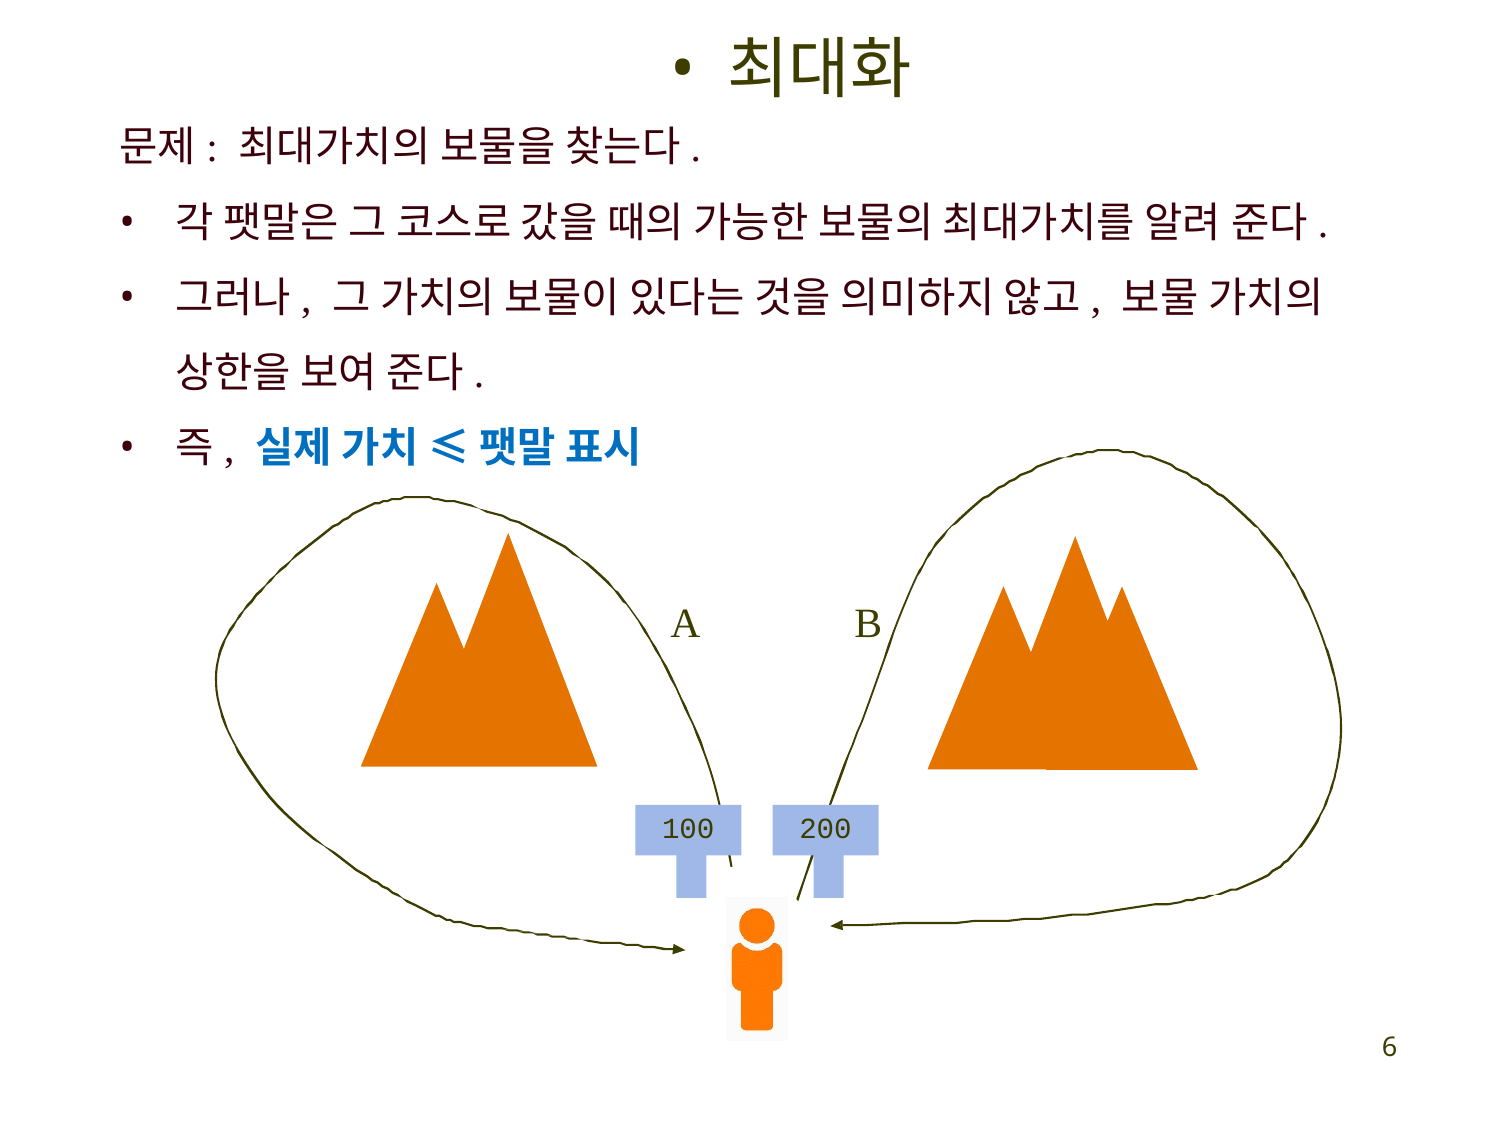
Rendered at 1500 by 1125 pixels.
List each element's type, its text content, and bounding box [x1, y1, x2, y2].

text_box [728, 856, 733, 867]
text_box [214, 496, 721, 955]
text_box [830, 471, 1343, 931]
text_box [829, 471, 1034, 804]
text_box 100 [635, 804, 742, 845]
text_box [772, 845, 879, 856]
text_box [927, 536, 1198, 770]
text_box [635, 845, 742, 856]
text_box B [852, 593, 885, 646]
slide_number 5 [1360, 1035, 1404, 1125]
text_box 200 [772, 804, 879, 845]
text_box [676, 847, 707, 898]
text_box 최대화 문제: 최대가치의 보물을 찾는다. 각 팻말은 그 코스로 갔을 때의 가능한 보물의 최대가치를 알려 준다. 그러나, 그 가치의 보물이 있다는 것을 의미하지 않고, 보물 가치의 상한을 보여 준다. 즉, 실제 가치 ≤ 팻말 표시 [117, 0, 1418, 471]
text_box [813, 847, 844, 898]
text_box [360, 532, 598, 767]
picture [725, 897, 788, 1041]
text_box [796, 856, 813, 902]
text_box A [668, 593, 703, 646]
